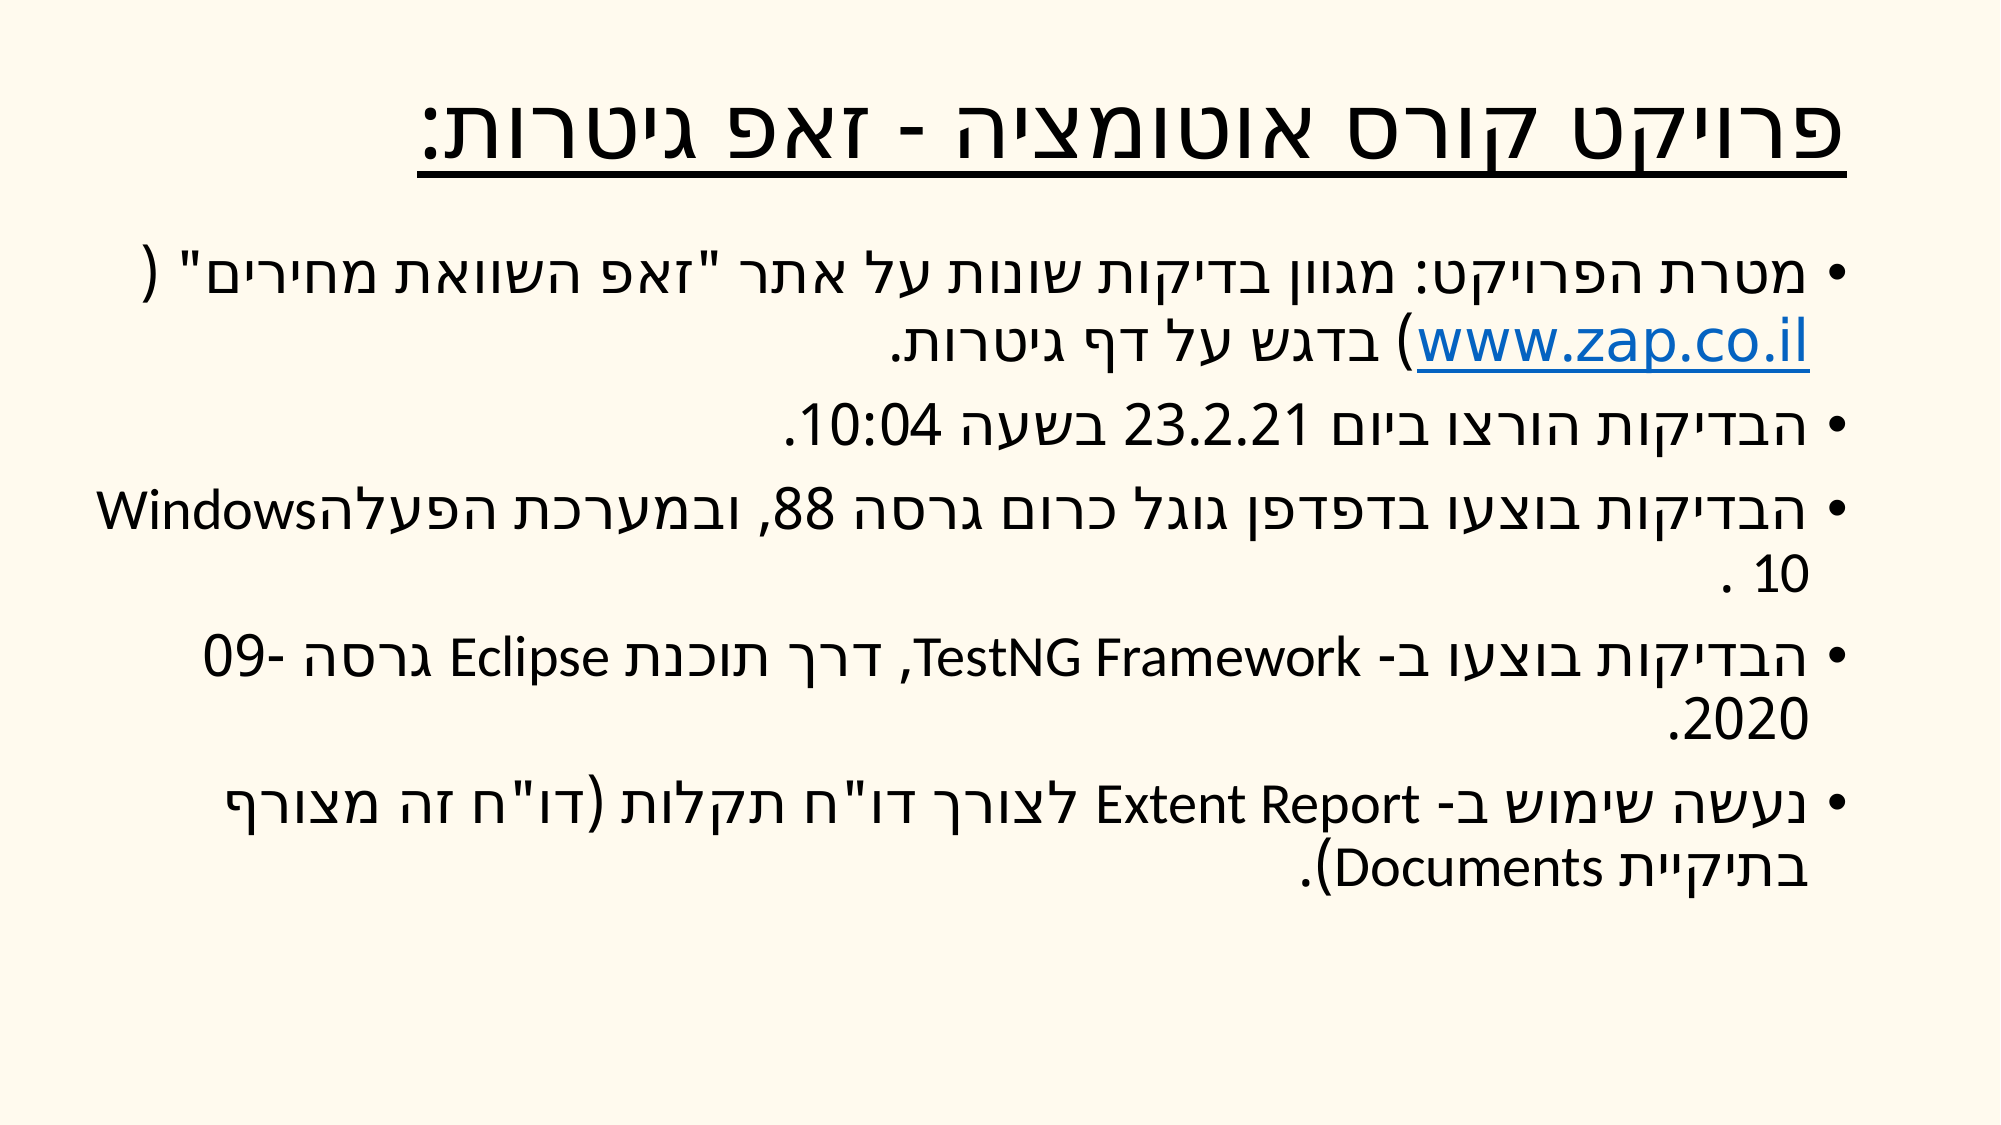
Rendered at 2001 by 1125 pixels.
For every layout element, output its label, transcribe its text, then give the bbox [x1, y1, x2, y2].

list מטרת הפרויקט: מגוון בדיקות שונות על אתר "זאפ השוואת מחירים" (www.zap.co.il) בדגש על דף גיטרות. הבדיקות הורצו ביום 23.2.21 בשעה 10:04. הבדיקות בוצעו בדפדפן גוגל כרום גרסה 88, ובמערכת הפעלהWindows 10 . הבדיקות בוצעו ב- TestNG Framework, דרך תוכנת Eclipse גרסה 09-2020. נעשה שימוש ב- Extent Report לצורך דו"ח תקלות (דו"ח זה מצורף בתיקיית Documents). [69, 235, 1863, 1066]
title פרויקט קורס אוטומציה - זאפ גיטרות: [137, 20, 1863, 235]
